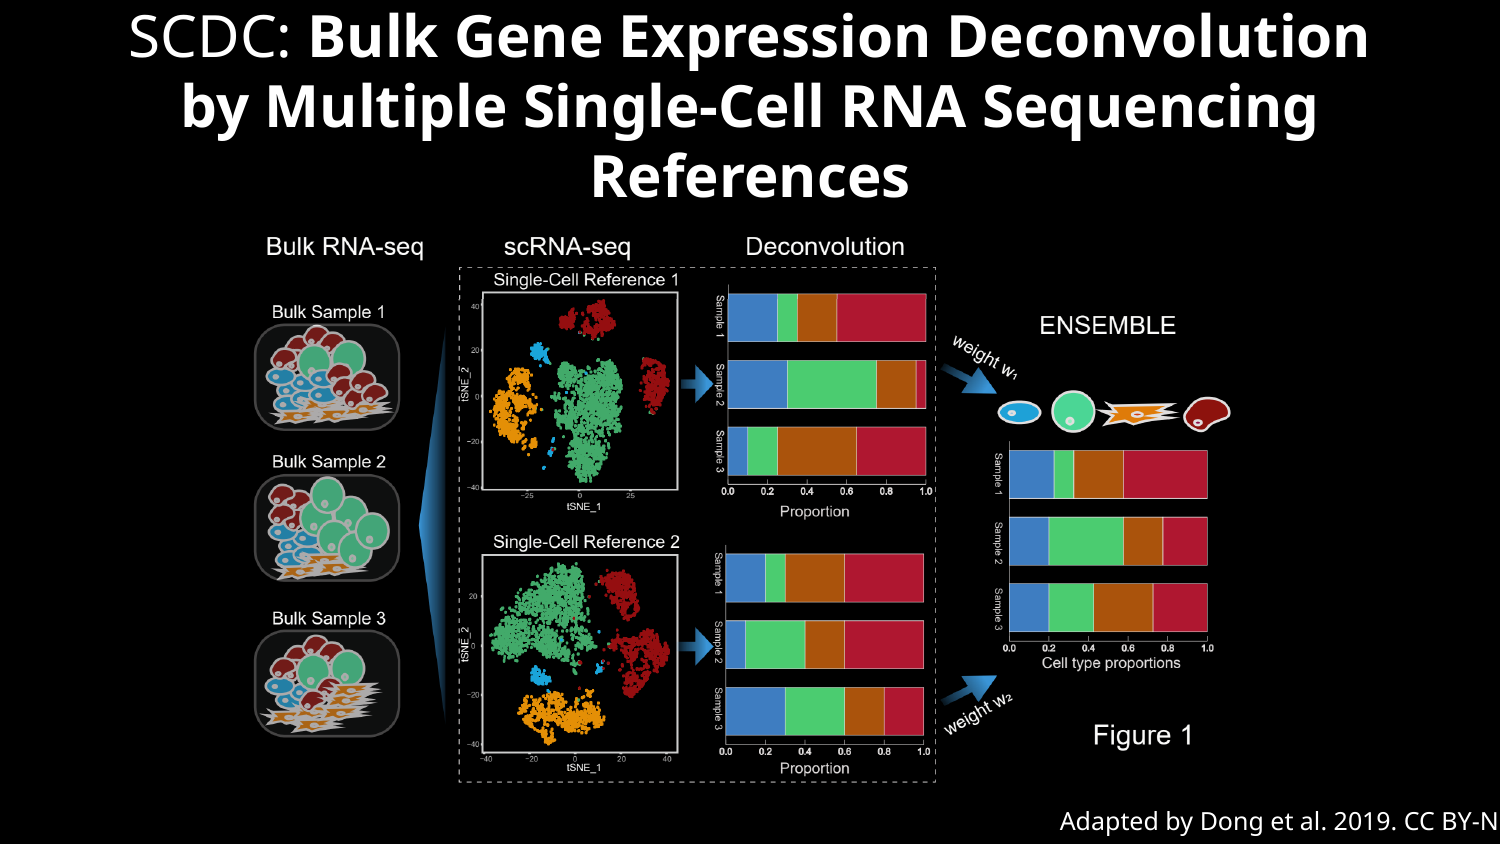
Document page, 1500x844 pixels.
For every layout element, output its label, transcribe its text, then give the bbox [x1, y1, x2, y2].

text_box Adapted by Dong et al. 2019. CC BY-NC [1044, 798, 1500, 843]
picture [239, 220, 1261, 830]
title SCDC: Bulk Gene Expression Deconvolution by Multiple Single-Cell RNA Sequencing References [75, 33, 1425, 175]
